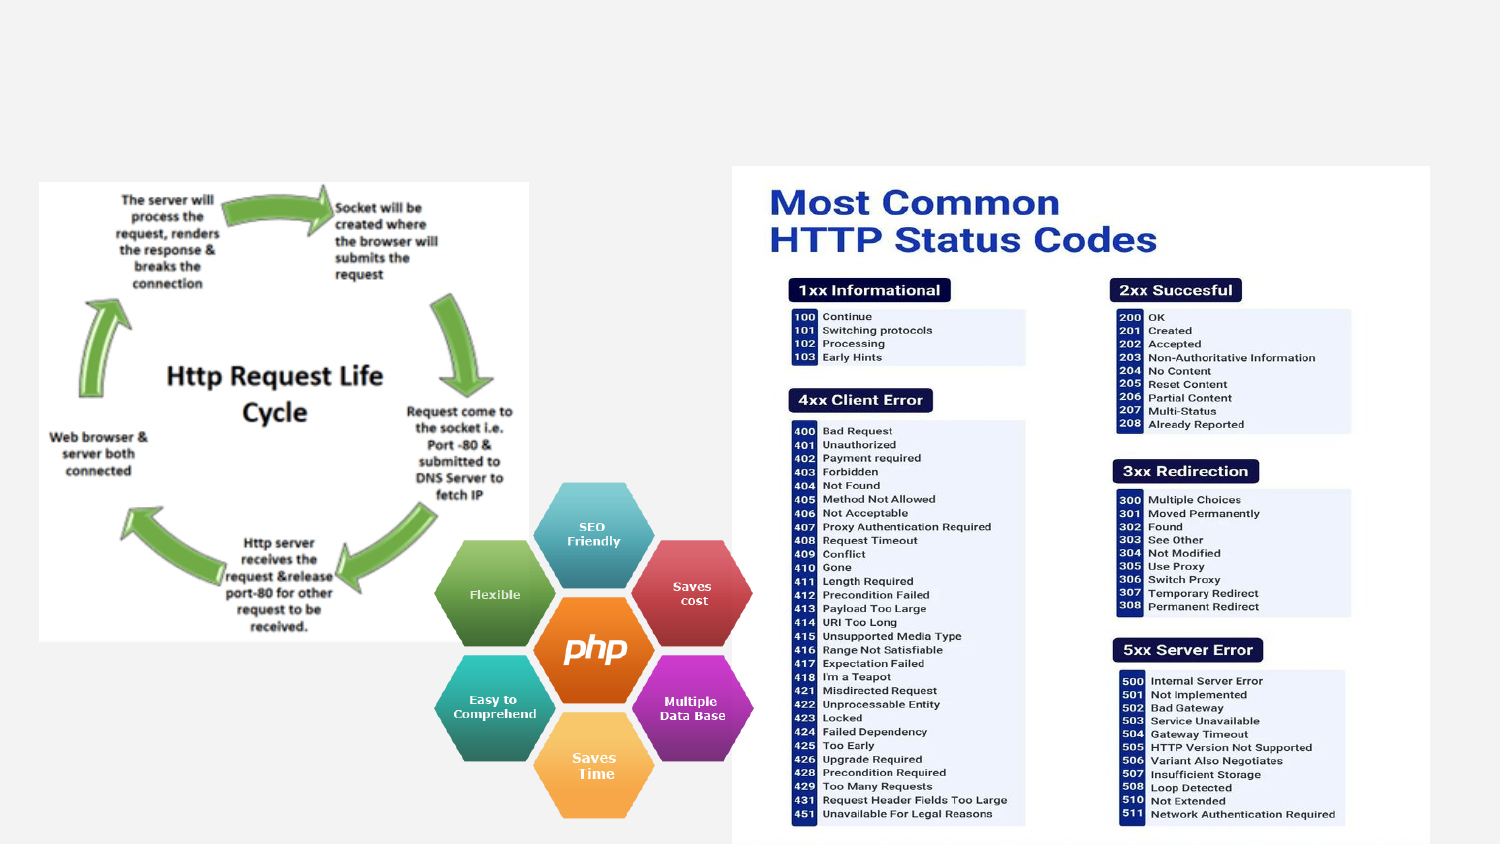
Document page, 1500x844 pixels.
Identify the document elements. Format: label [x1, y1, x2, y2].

picture [39, 166, 1430, 844]
